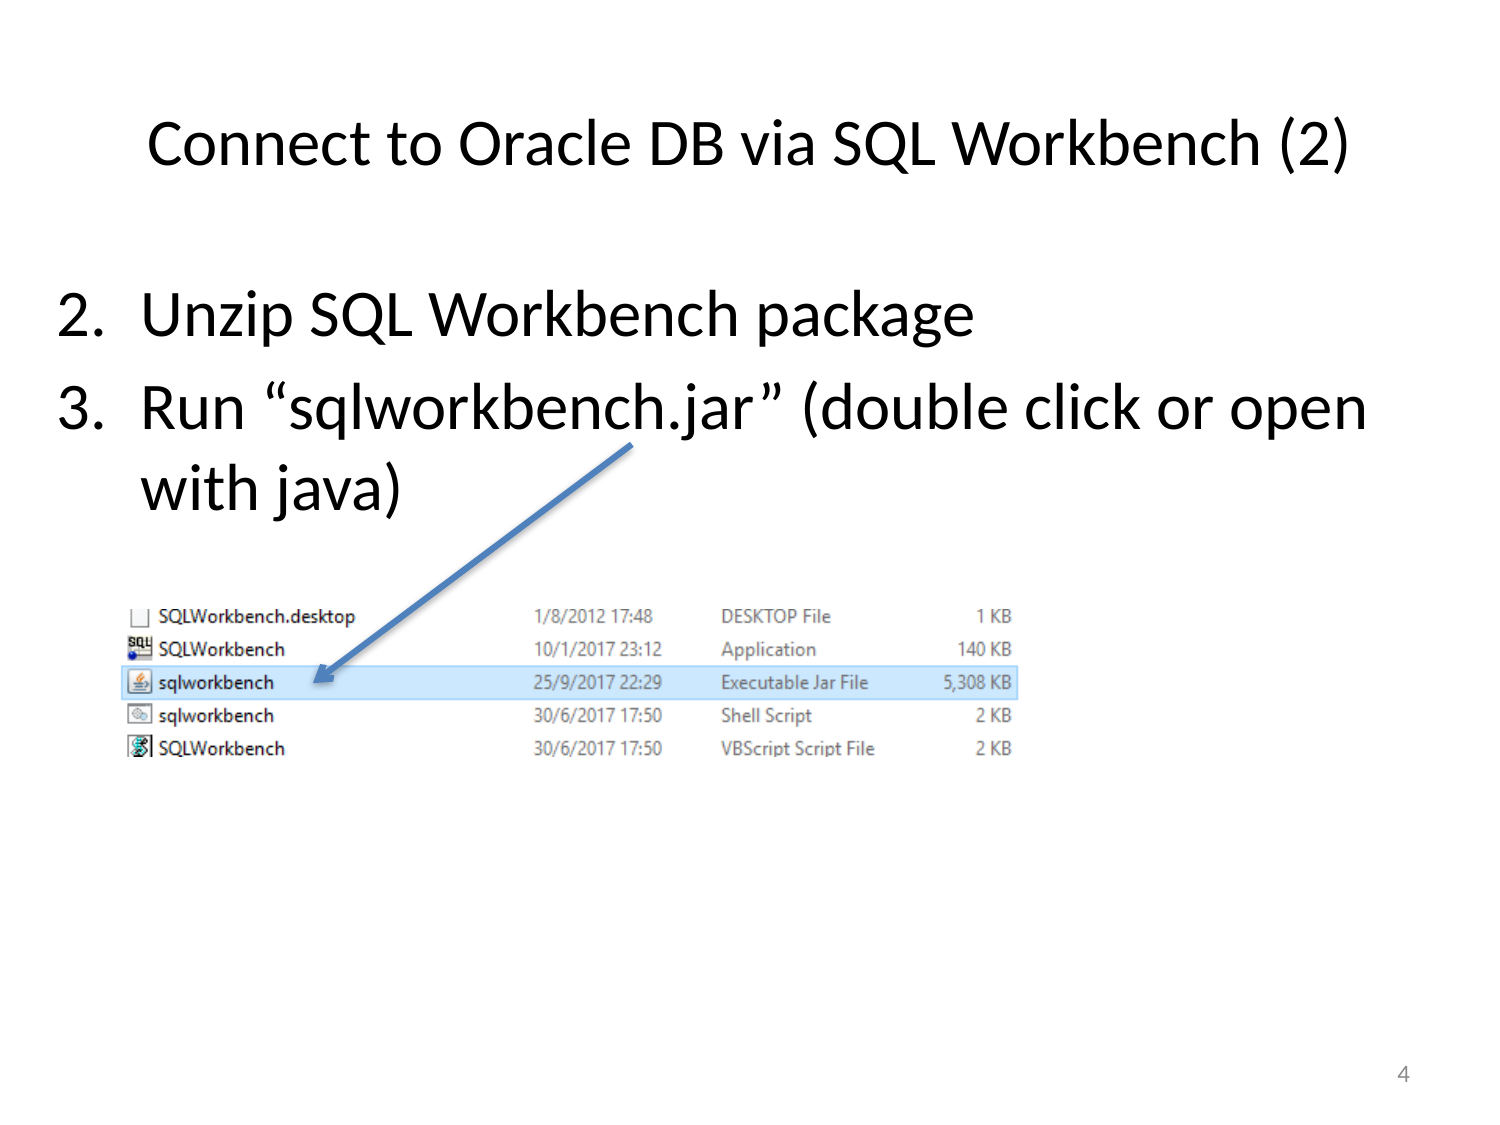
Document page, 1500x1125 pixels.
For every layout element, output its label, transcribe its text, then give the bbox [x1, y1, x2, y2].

list Unzip SQL Workbench package Run “sqlworkbench.jar” (double click or open with java) [41, 262, 1447, 1005]
title Connect to Oracle DB via SQL Workbench (2) [75, 45, 1425, 233]
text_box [312, 444, 633, 684]
slide_number 4 [1074, 1042, 1425, 1103]
picture [111, 609, 1335, 757]
